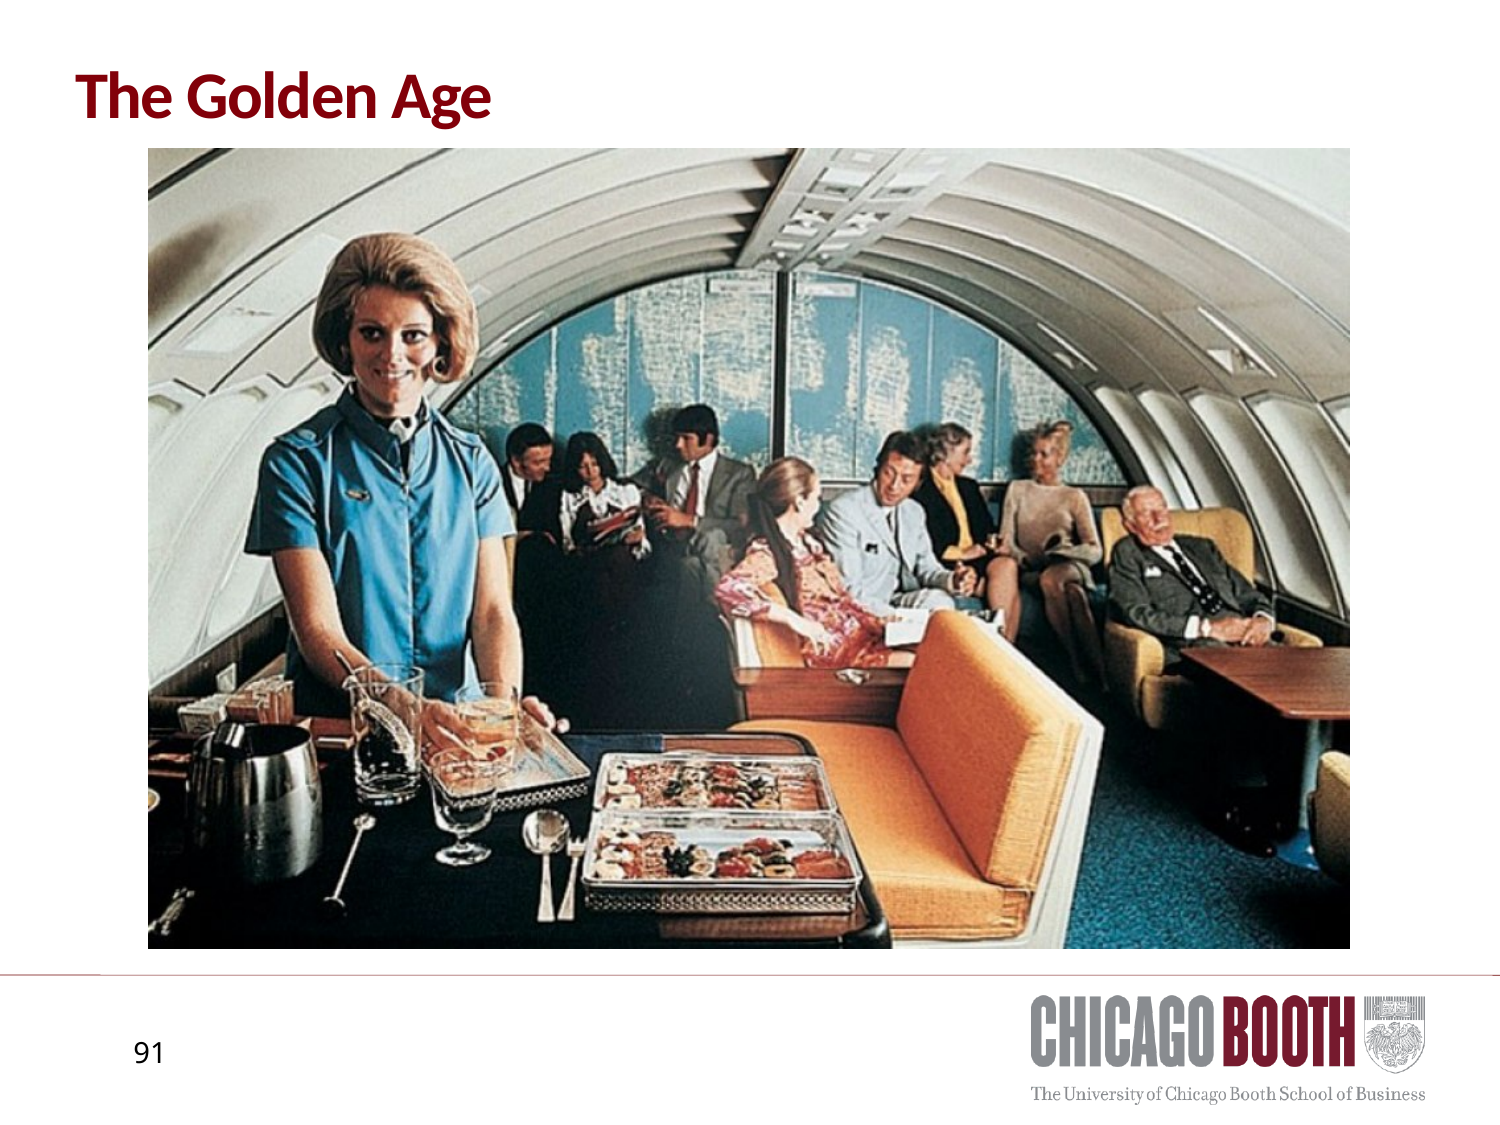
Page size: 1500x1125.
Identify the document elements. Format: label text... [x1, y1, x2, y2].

title The Golden Age [74, 43, 1426, 134]
picture [148, 147, 1350, 949]
picture [1031, 995, 1425, 1105]
